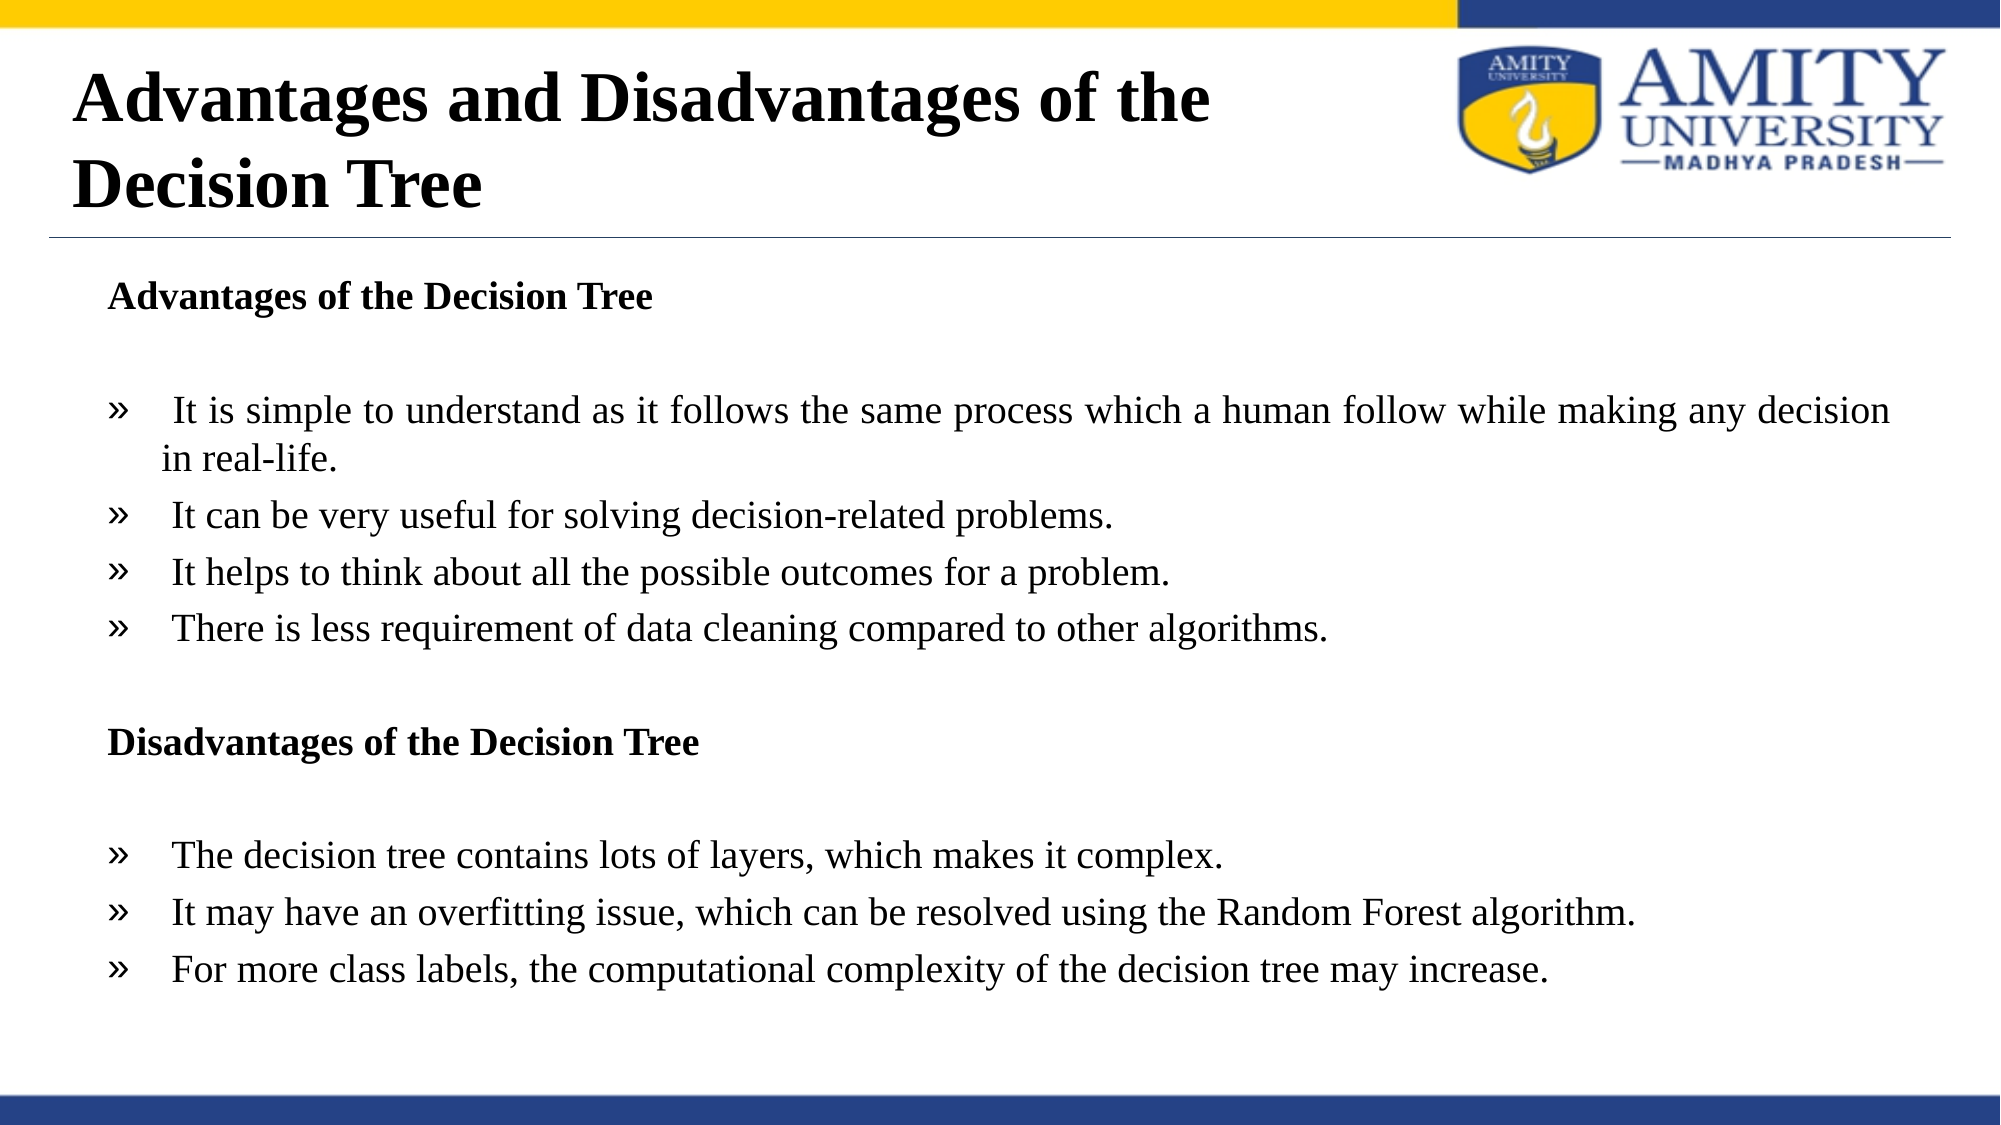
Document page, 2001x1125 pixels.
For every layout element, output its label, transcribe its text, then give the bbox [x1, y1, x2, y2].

list Advantages of the Decision Tree It is simple to understand as it follows the same process which a human follow while making any decision in real-life. It can be very useful for solving decision-related problems. It helps to think about all the possible outcomes for a problem. There is less requirement of data cleaning compared to other algorithms. Disadvantages of the Decision Tree The decision tree contains lots of layers, which makes it complex. It may have an overfitting issue, which can be resolved using the Random Forest algorithm. For more class labels, the computational complexity of the decision tree may increase. [99, 261, 1901, 1006]
picture [0, 0, 2000, 1125]
title Advantages and Disadvantages of the Decision Tree [64, 41, 1415, 231]
